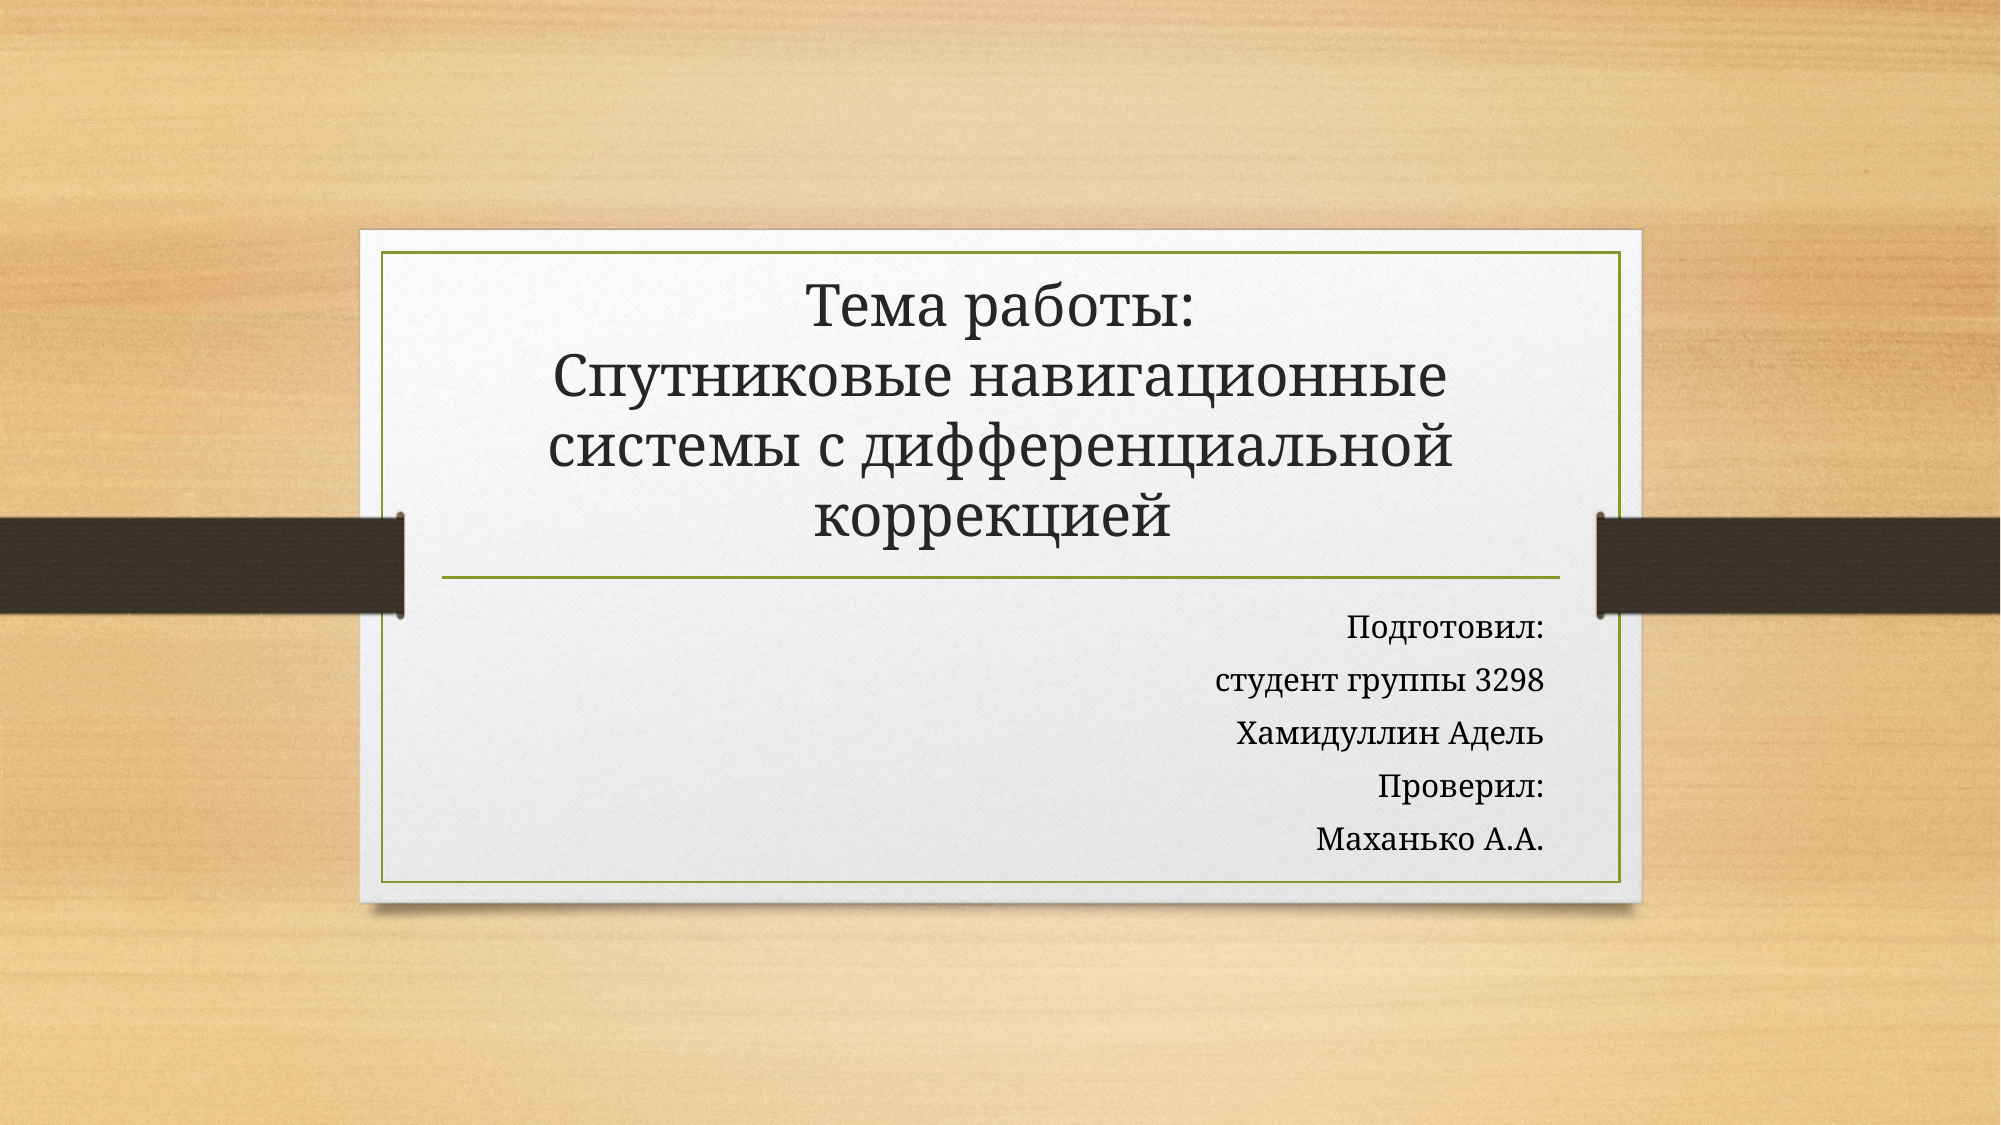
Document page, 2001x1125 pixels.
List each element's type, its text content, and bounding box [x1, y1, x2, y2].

title Тема работы: Спутниковые навигационные системы с дифференциальной коррекцией [441, 306, 1560, 556]
picture [0, 0, 2001, 1125]
subtitle Подготовил: студент группы 3298 Хамидуллин Адель Проверил: Маханько А.А. [441, 600, 1560, 865]
